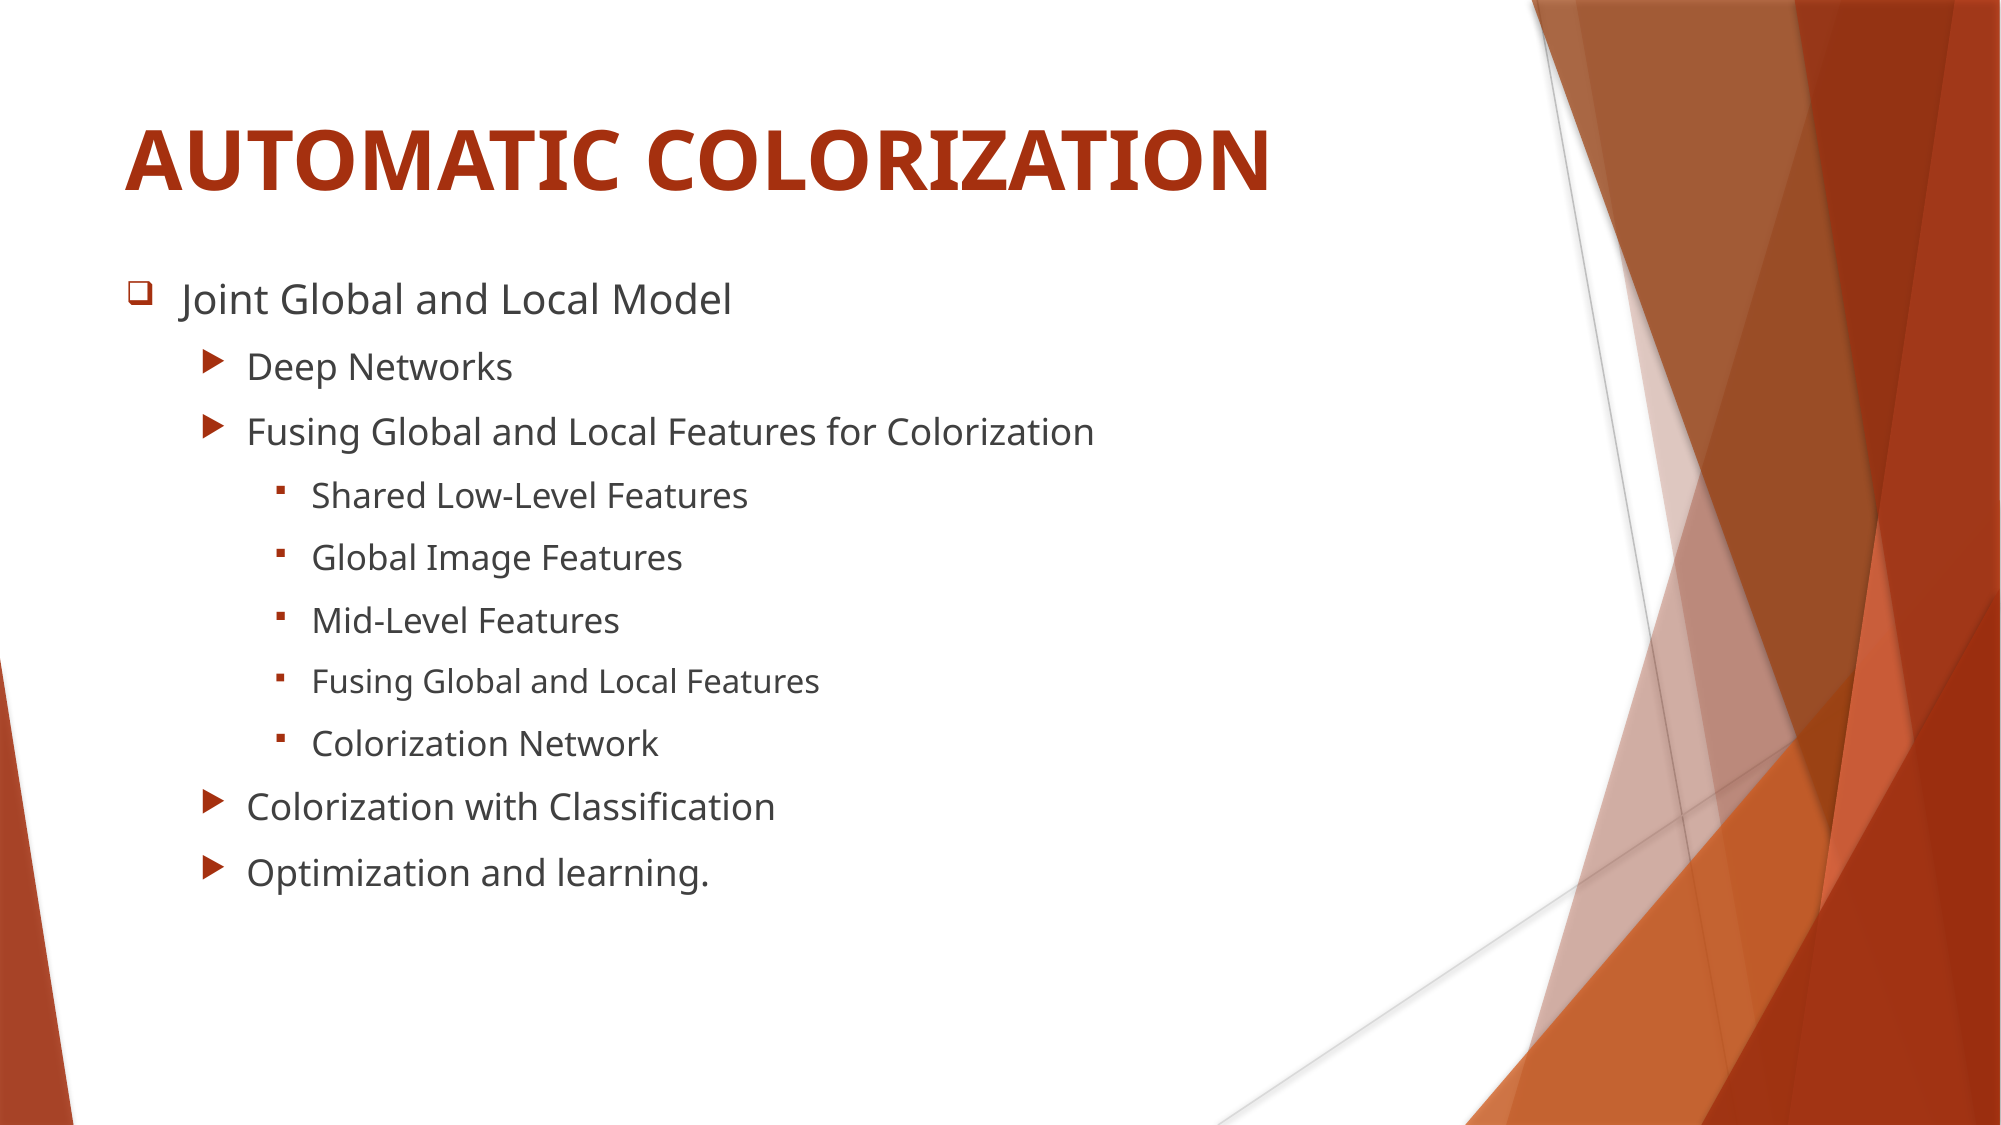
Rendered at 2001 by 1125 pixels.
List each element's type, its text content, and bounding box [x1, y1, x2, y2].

text_box Joint Global and Local Model Deep Networks Fusing Global and Local Features for Colorization Shared Low-Level Features Global Image Features Mid-Level Features Fusing Global and Local Features Colorization Network Colorization with Classification Optimization and learning. [111, 265, 1522, 903]
text_box AUTOMATIC COLORIZATION [111, 99, 1522, 265]
